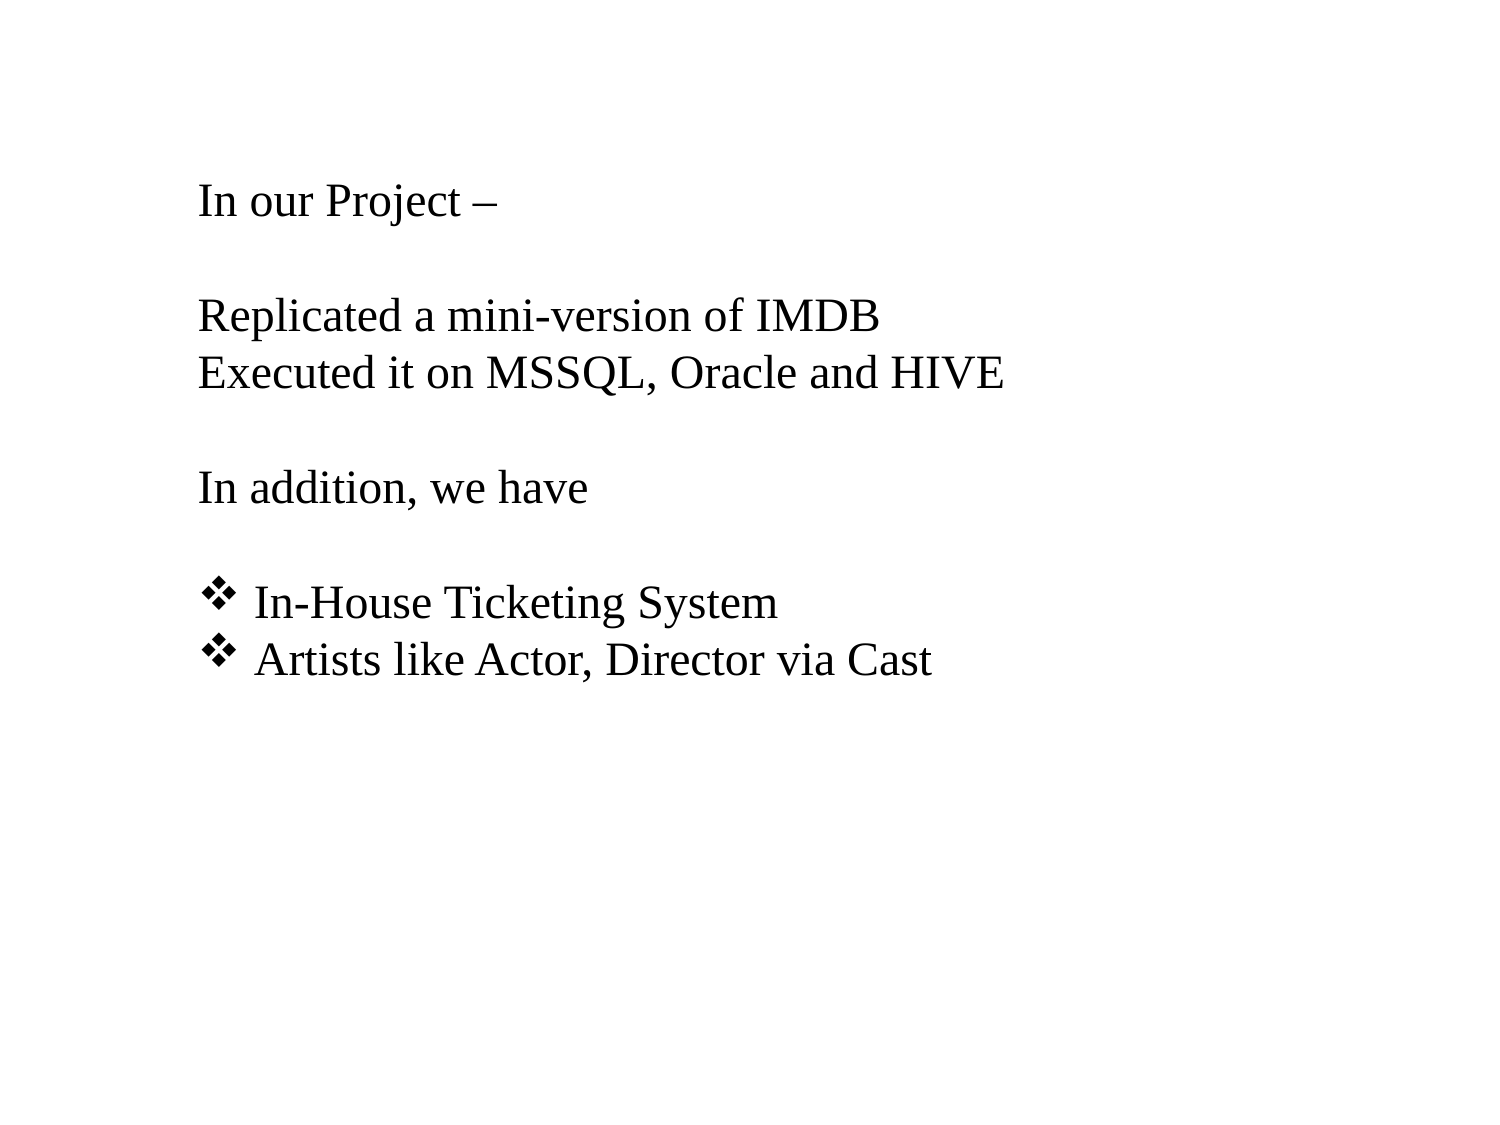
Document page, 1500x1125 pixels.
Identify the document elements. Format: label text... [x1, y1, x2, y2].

text_box In our Project – Replicated a mini-version of IMDB Executed it on MSSQL, Oracle and HIVE In addition, we have In-House Ticketing System Artists like Actor, Director via Cast [182, 160, 1365, 751]
